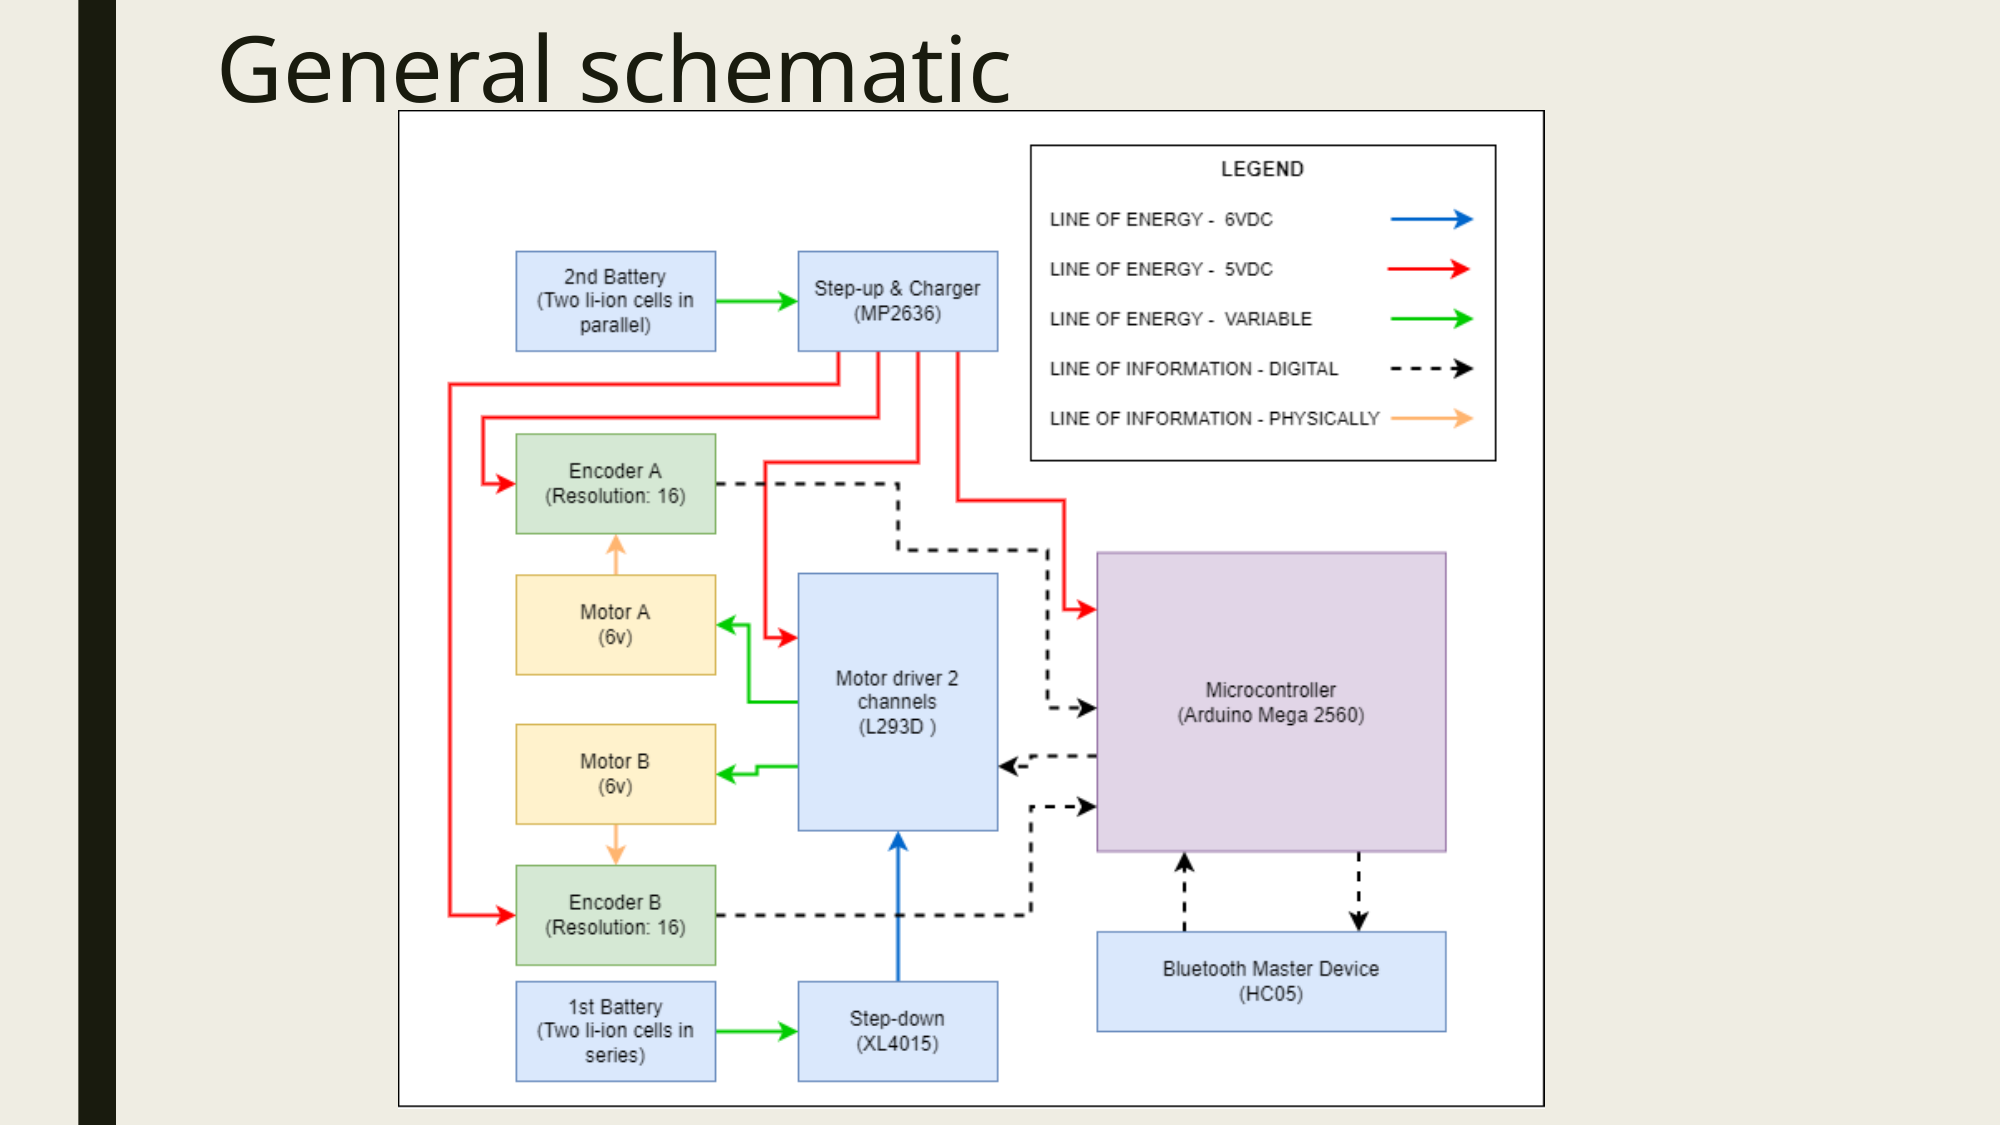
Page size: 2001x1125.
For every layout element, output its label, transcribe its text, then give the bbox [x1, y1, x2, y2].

title General schematic [201, 16, 1777, 139]
picture [398, 110, 1545, 1109]
